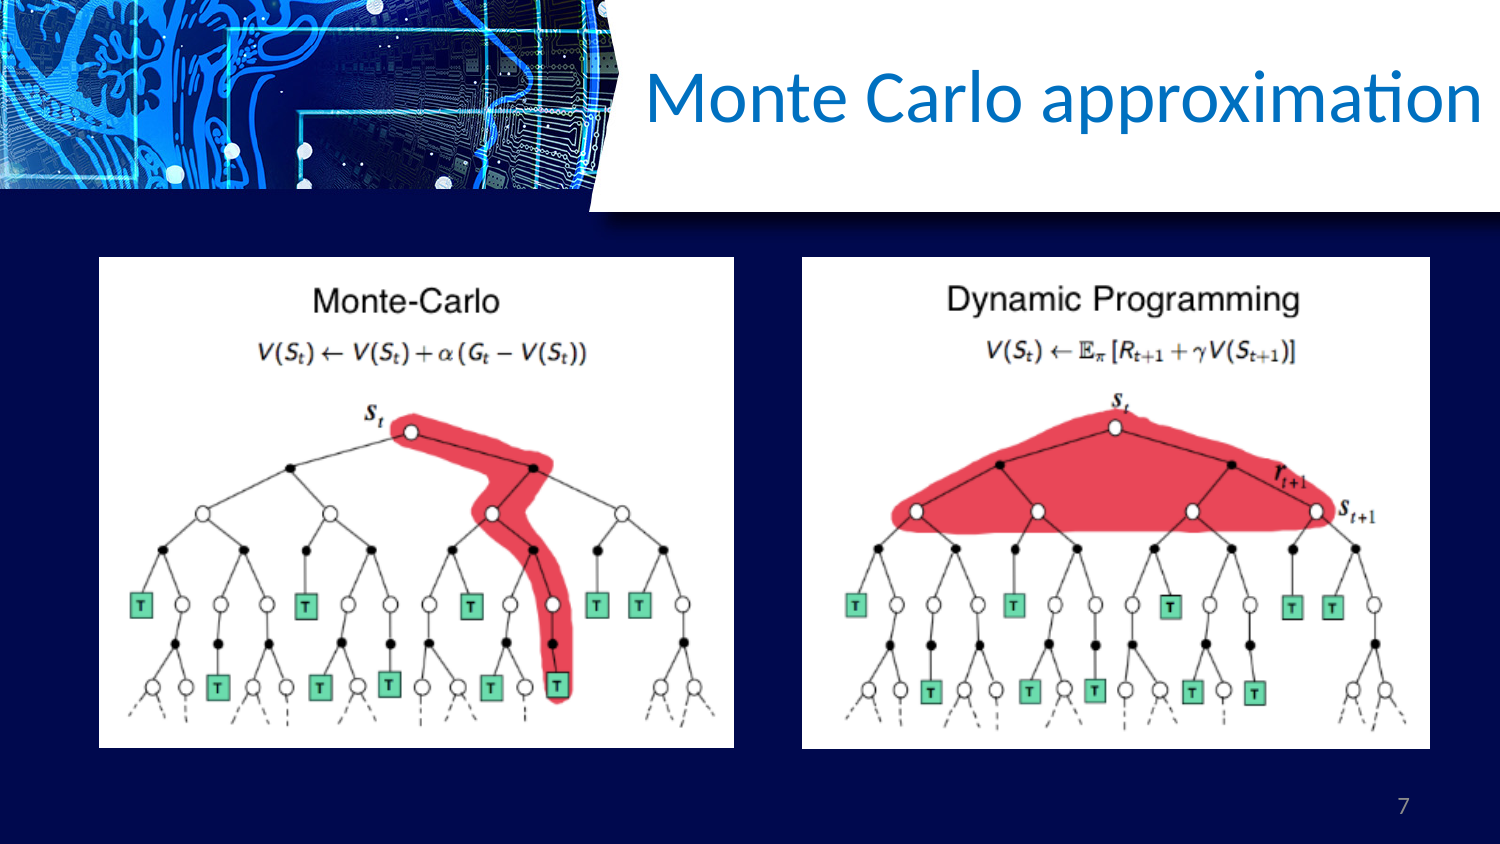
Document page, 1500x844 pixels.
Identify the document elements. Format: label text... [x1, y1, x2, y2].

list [802, 257, 1431, 749]
picture [0, 0, 1500, 844]
slide_number 7 [1074, 782, 1425, 827]
title Monte Carlo approximation [627, 30, 1500, 156]
